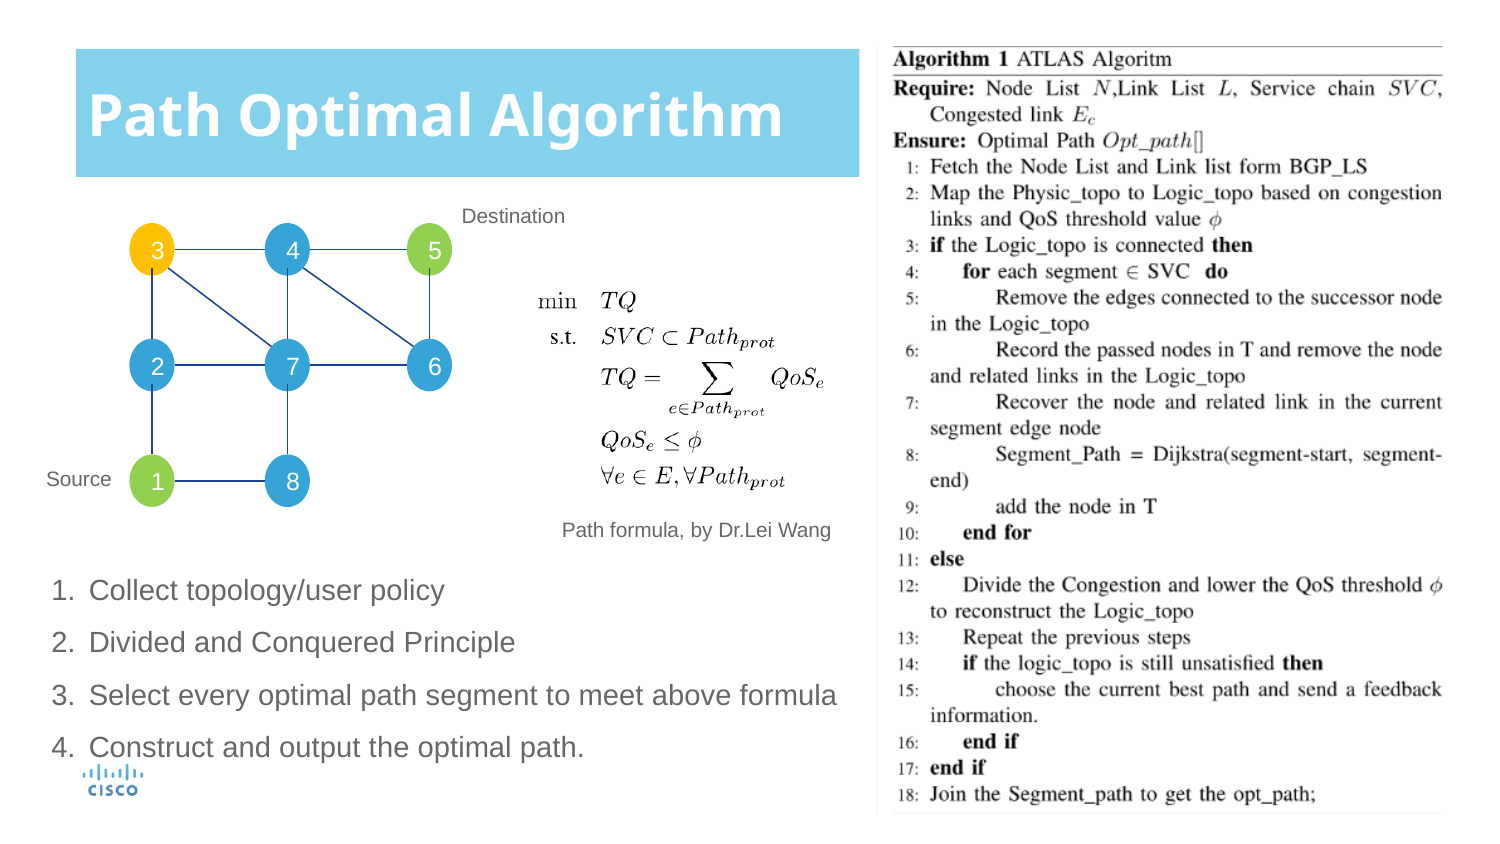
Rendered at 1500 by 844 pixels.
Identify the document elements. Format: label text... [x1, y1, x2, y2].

text_box Collect topology/user policy Divided and Conquered Principle Select every optimal path segment to meet above formula Construct and output the optimal path. [36, 546, 860, 771]
picture [77, 771, 149, 803]
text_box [23, 194, 600, 513]
text_box Path Optimal Algorithm [75, 48, 860, 177]
picture [480, 46, 1456, 814]
text_box Path formula, by Dr.Lei Wang [542, 509, 852, 550]
